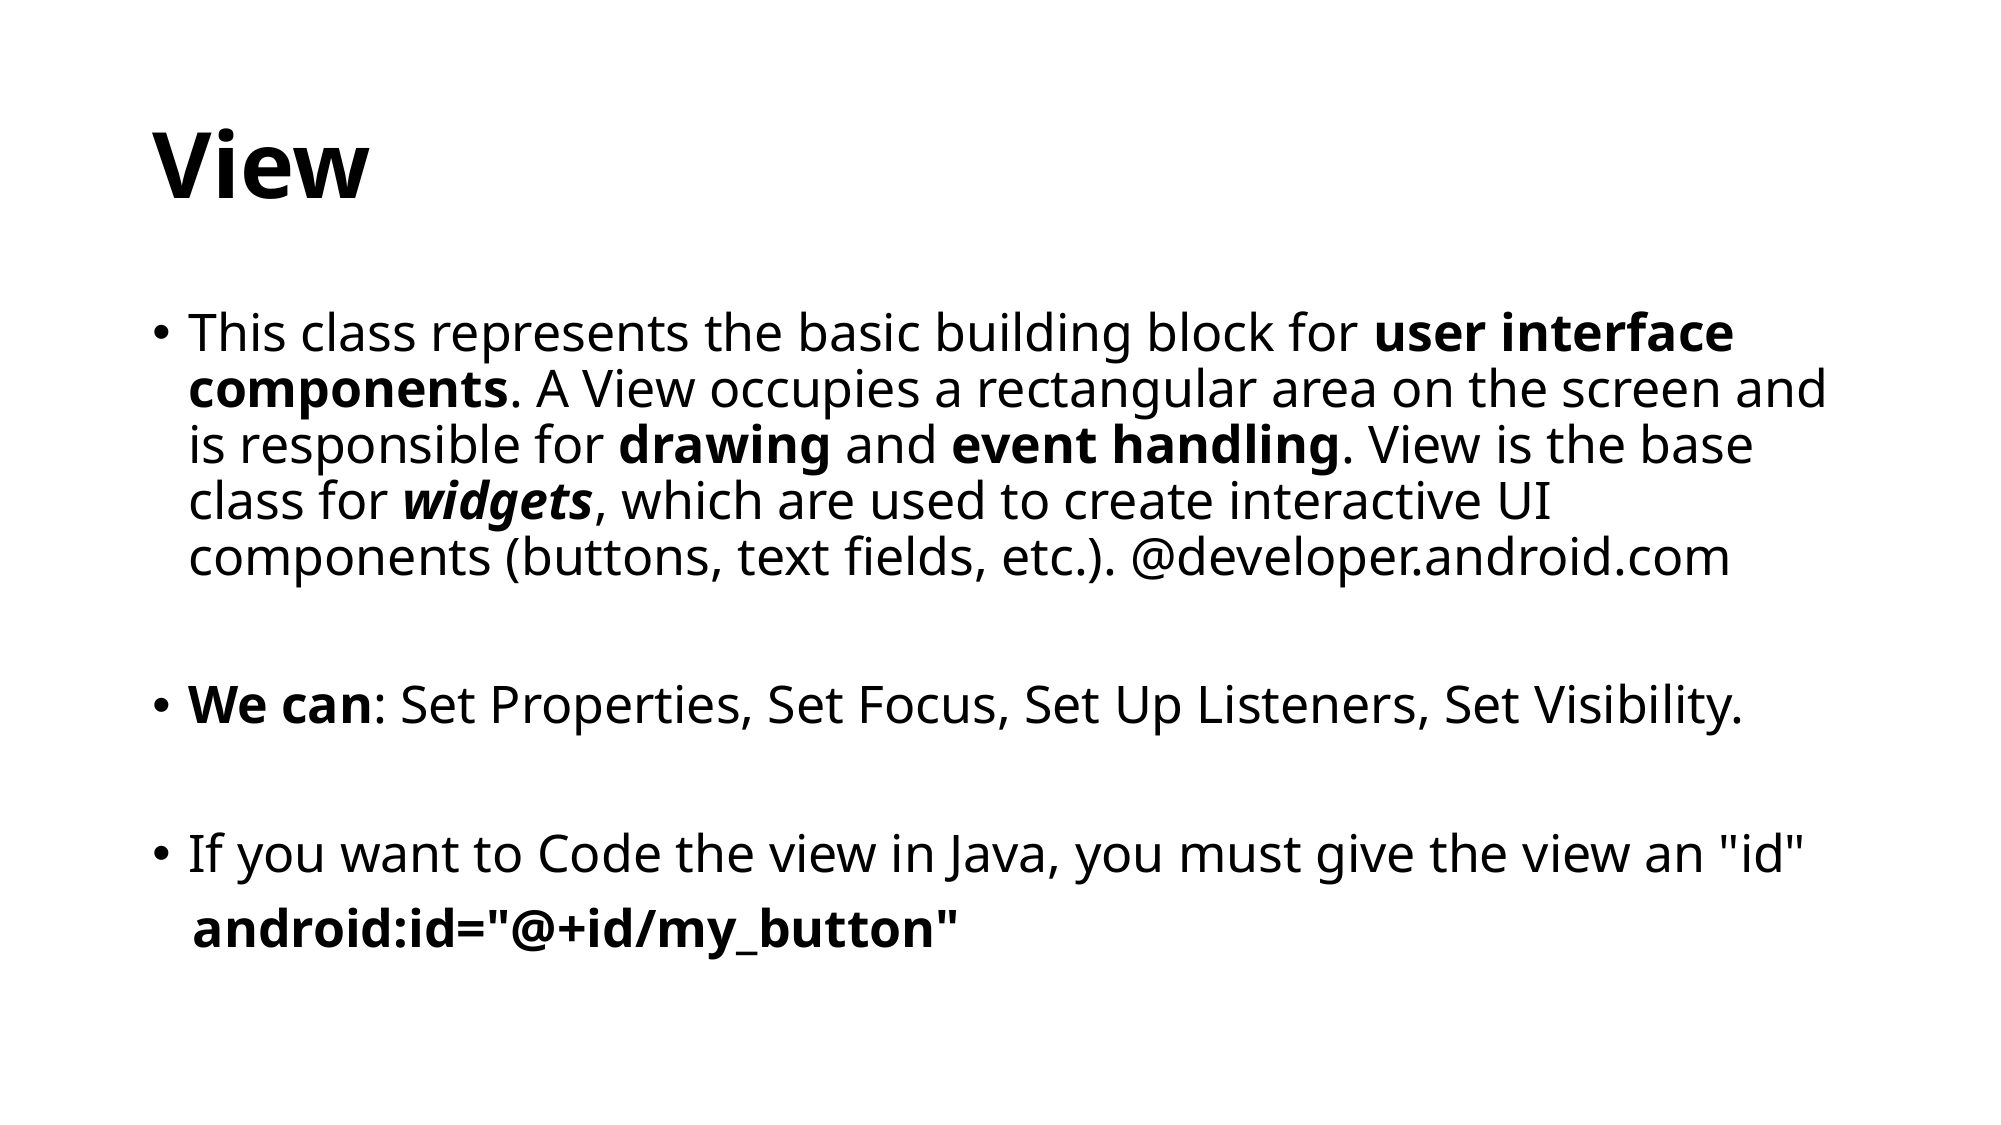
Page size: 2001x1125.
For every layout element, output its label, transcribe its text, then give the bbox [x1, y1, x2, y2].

list This class represents the basic building block for user interface components. A View occupies a rectangular area on the screen and is responsible for drawing and event handling. View is the base class for widgets, which are used to create interactive UI components (buttons, text fields, etc.). @developer.android.com We can: Set Properties, Set Focus, Set Up Listeners, Set Visibility. If you want to Code the view in Java, you must give the view an "id" android:id="@+id/my_button" [137, 299, 1863, 1014]
title View [137, 59, 1863, 278]
